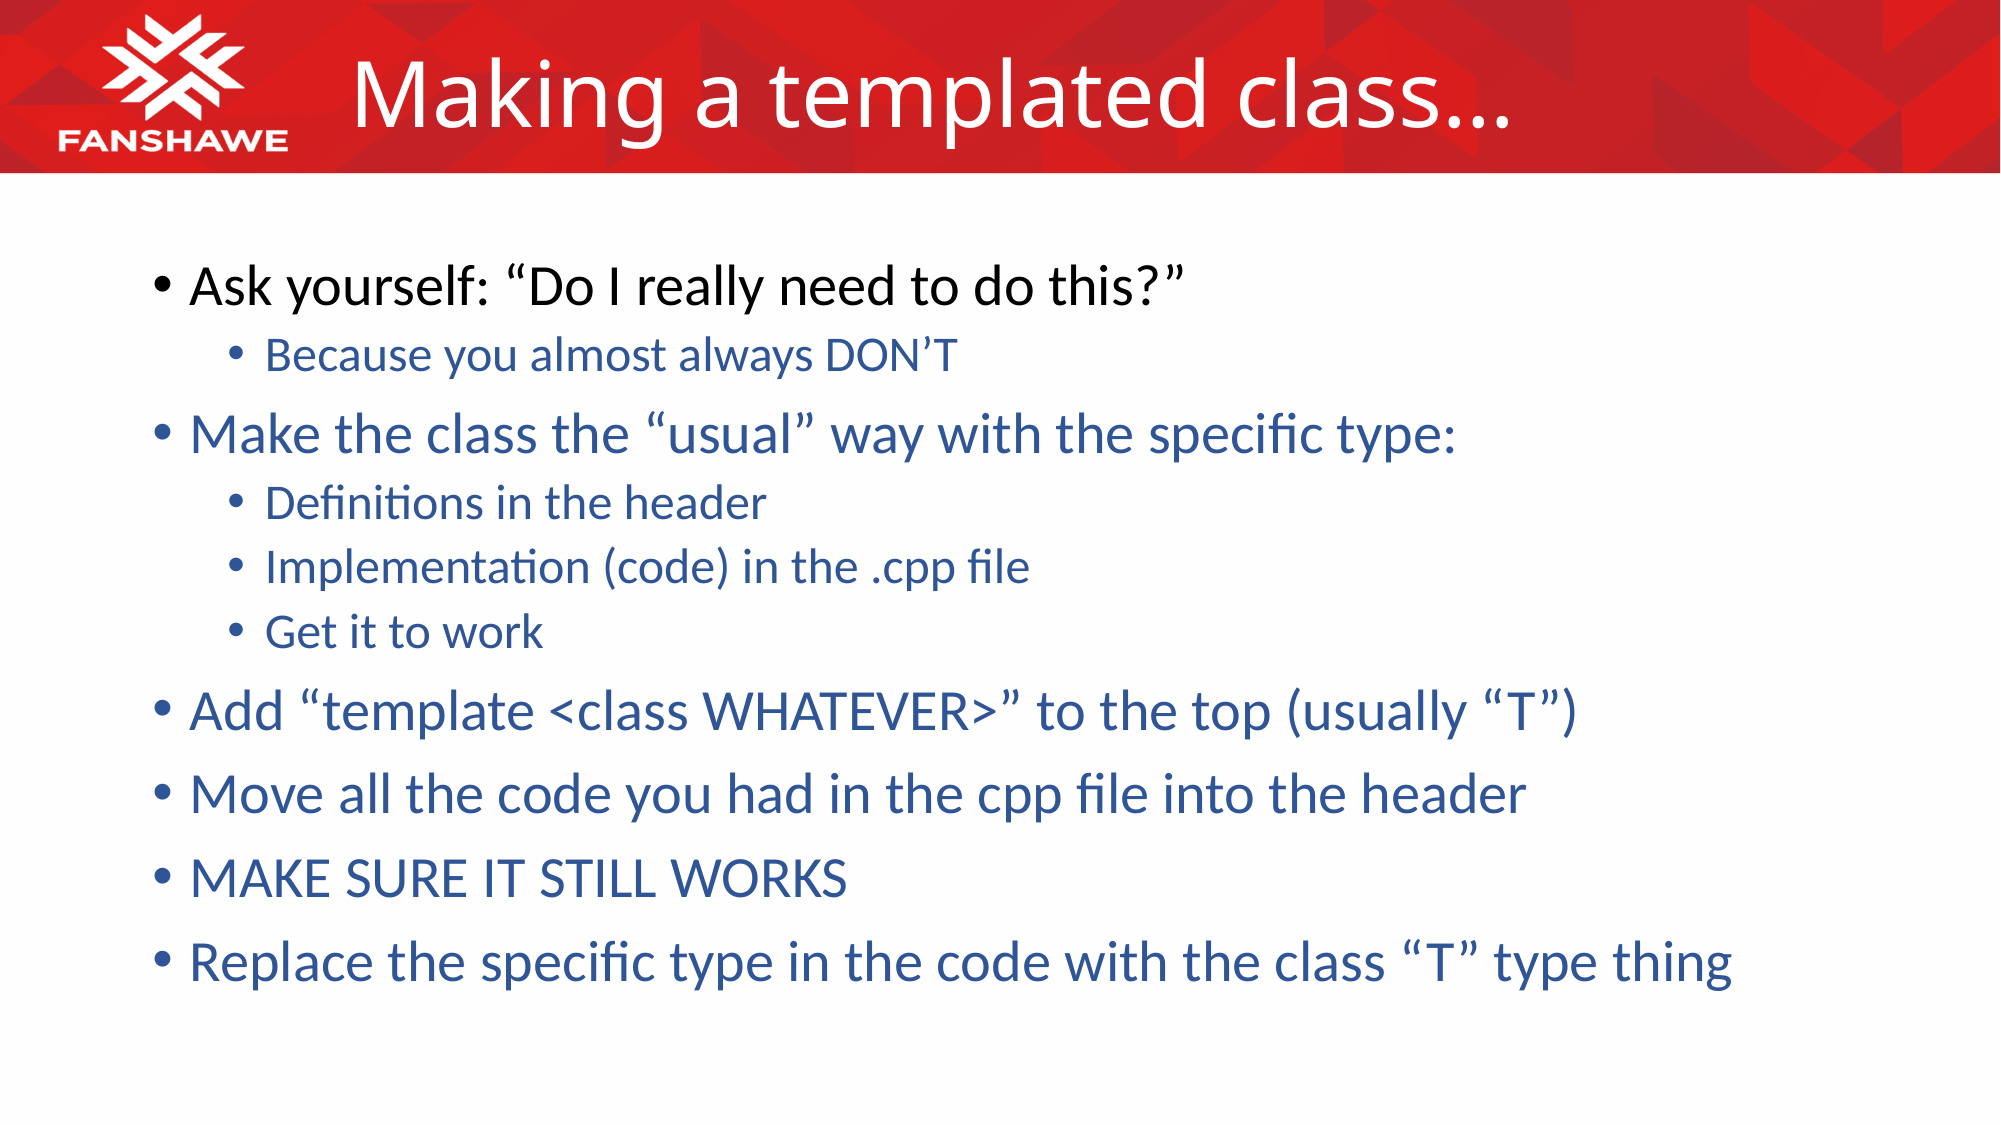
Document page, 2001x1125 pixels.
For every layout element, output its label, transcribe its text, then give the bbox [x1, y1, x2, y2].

title Making a templated class… [334, 29, 1928, 167]
picture [0, 0, 2001, 1125]
list Ask yourself: “Do I really need to do this?” Because you almost always DON’T Make the class the “usual” way with the specific type: Definitions in the header Implementation (code) in the .cpp file Get it to work Add “template <class WHATEVER>” to the top (usually “T”) Move all the code you had in the cpp file into the header MAKE SURE IT STILL WORKS Replace the specific type in the code with the class “T” type thing [137, 247, 1863, 1044]
